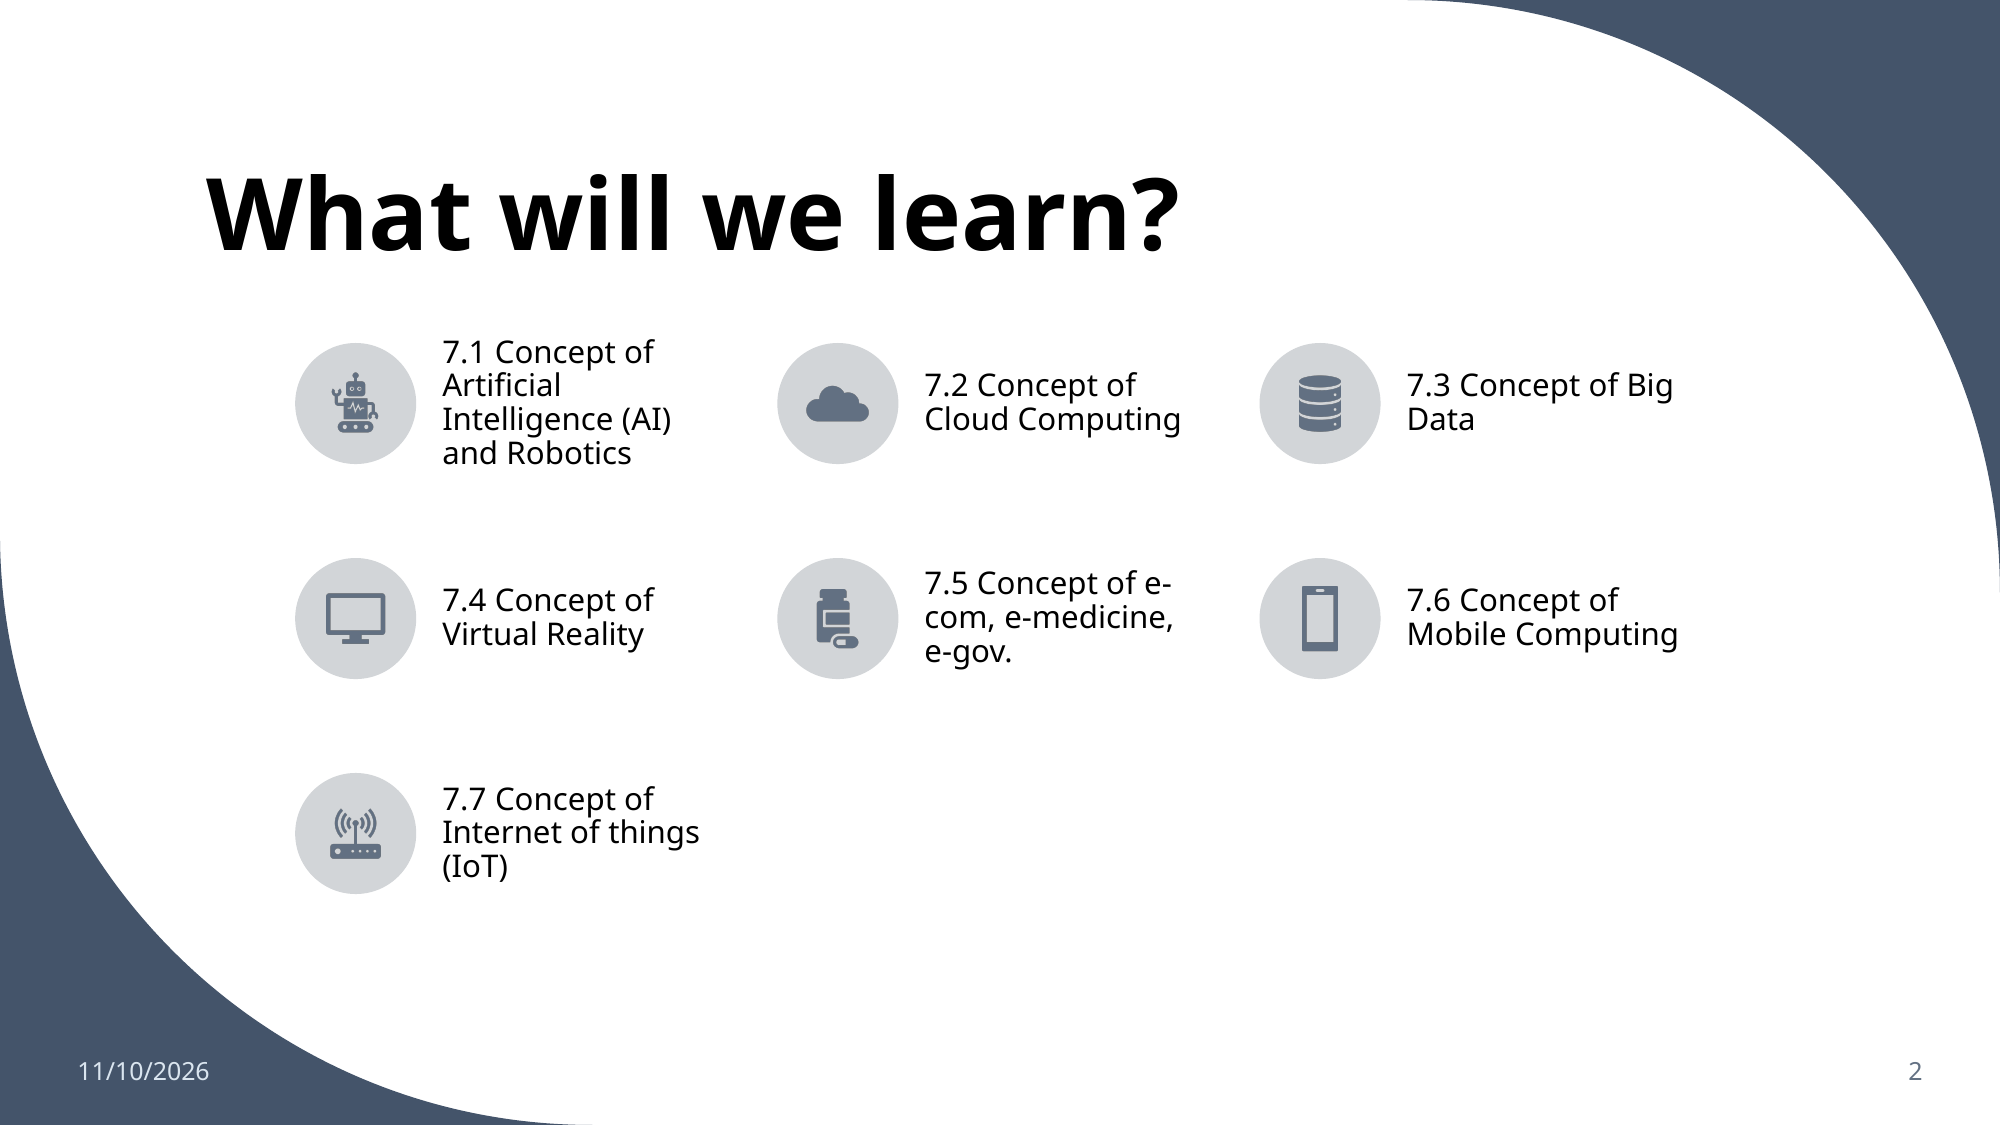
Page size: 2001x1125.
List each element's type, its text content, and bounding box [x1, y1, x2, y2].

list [191, 342, 1796, 895]
slide_number 2 [1665, 1042, 1938, 1103]
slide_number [62, 1042, 342, 1103]
title What will we learn? [191, 62, 1796, 280]
